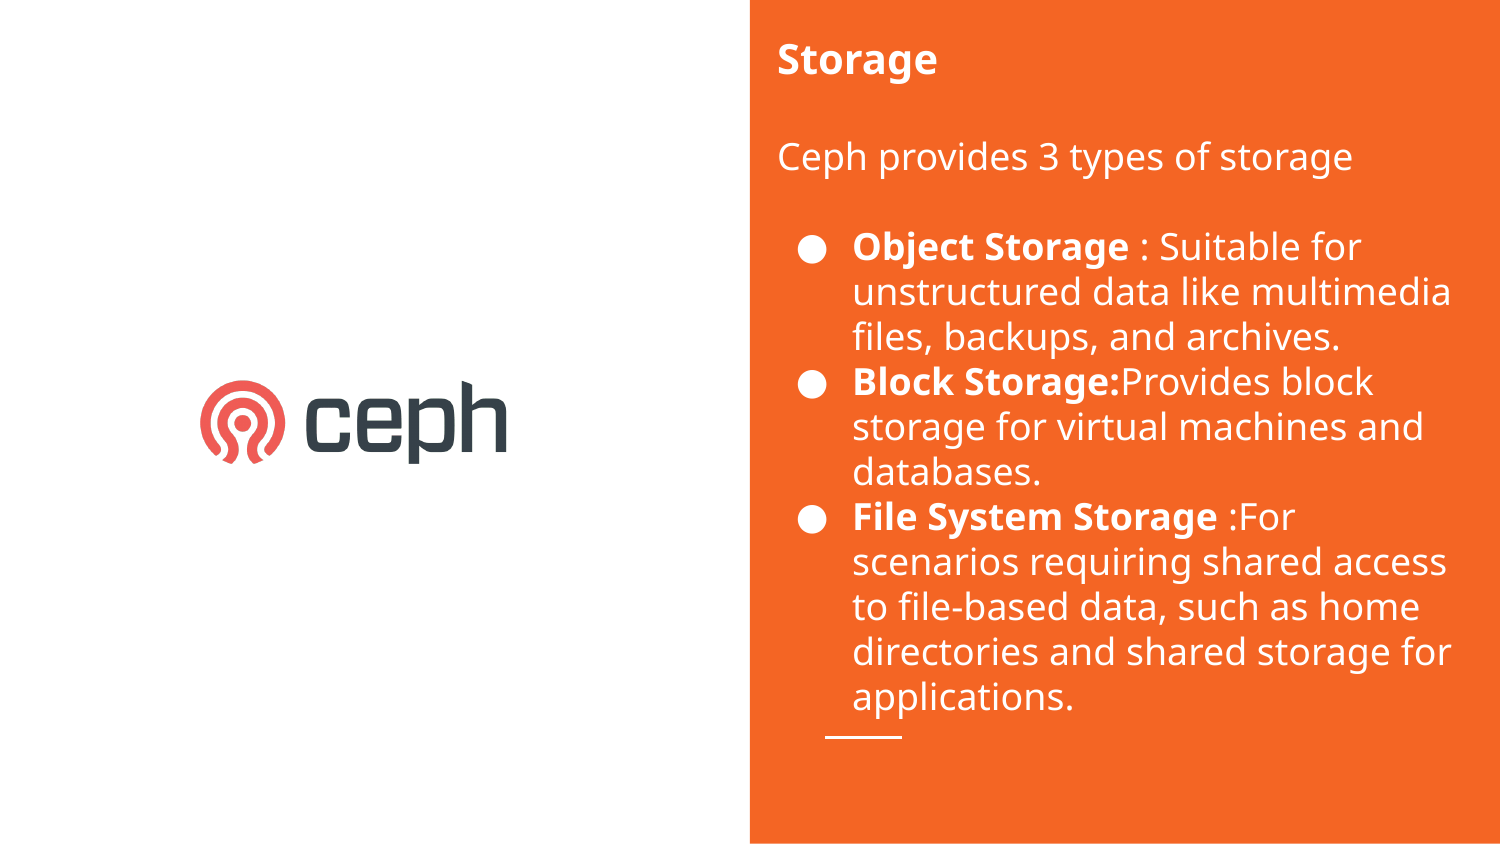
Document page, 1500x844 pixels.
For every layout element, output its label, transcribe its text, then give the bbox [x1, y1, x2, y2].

picture [146, 327, 560, 517]
text_box Storage Ceph provides 3 types of storage Object Storage : Suitable for unstructured data like multimedia files, backups, and archives. Block Storage:Provides block storage for virtual machines and databases. File System Storage :For scenarios requiring shared access to file-based data, such as home directories and shared storage for applications. [762, 17, 1483, 826]
